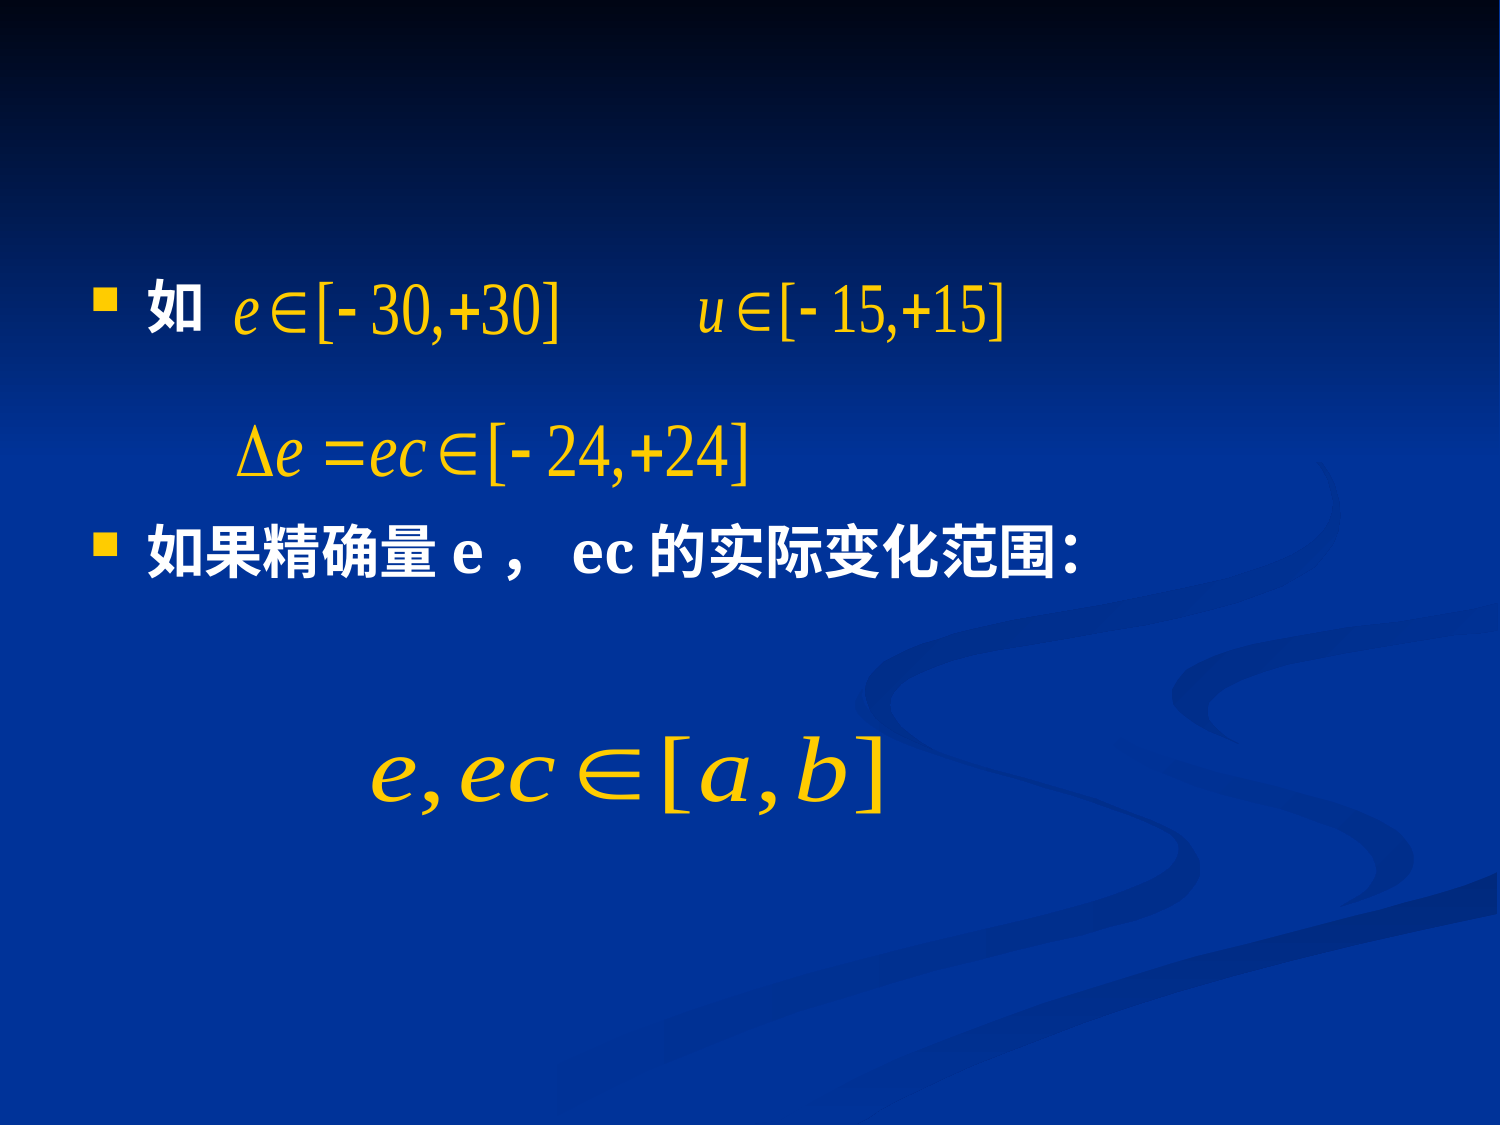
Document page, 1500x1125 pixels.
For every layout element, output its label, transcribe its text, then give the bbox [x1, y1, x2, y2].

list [225, 406, 758, 505]
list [225, 265, 564, 362]
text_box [353, 715, 898, 835]
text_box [690, 266, 1011, 359]
list 如 如果精确量e，ec的实际变化范围： [74, 262, 1346, 1006]
